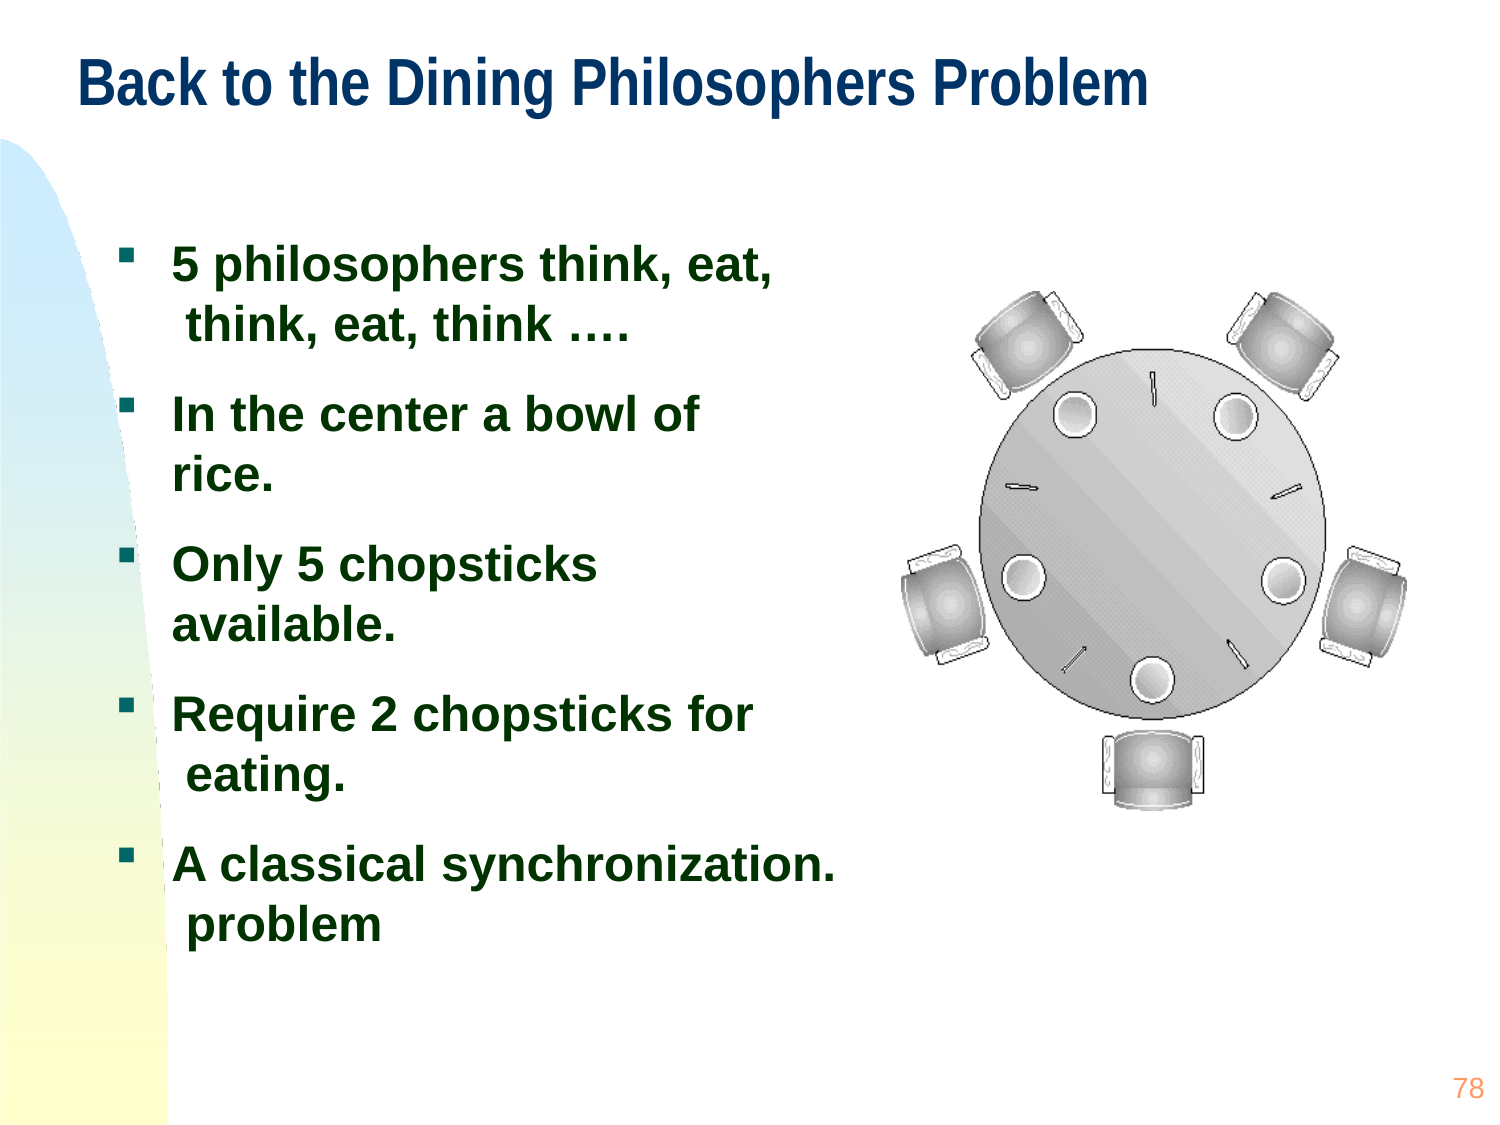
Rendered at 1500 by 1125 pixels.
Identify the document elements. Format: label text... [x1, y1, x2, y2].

text_box [901, 291, 1407, 811]
picture [0, 138, 169, 1125]
text_box 78 [1446, 1069, 1492, 1105]
title Back to the Dining Philosophers Problem [75, 28, 1438, 249]
text_box 5 philosophers think, eat, think, eat, think …. In the center a bowl of rice. Only 5 chopsticks available. Require 2 chopsticks for eating. A classical synchronization. problem [113, 229, 841, 952]
